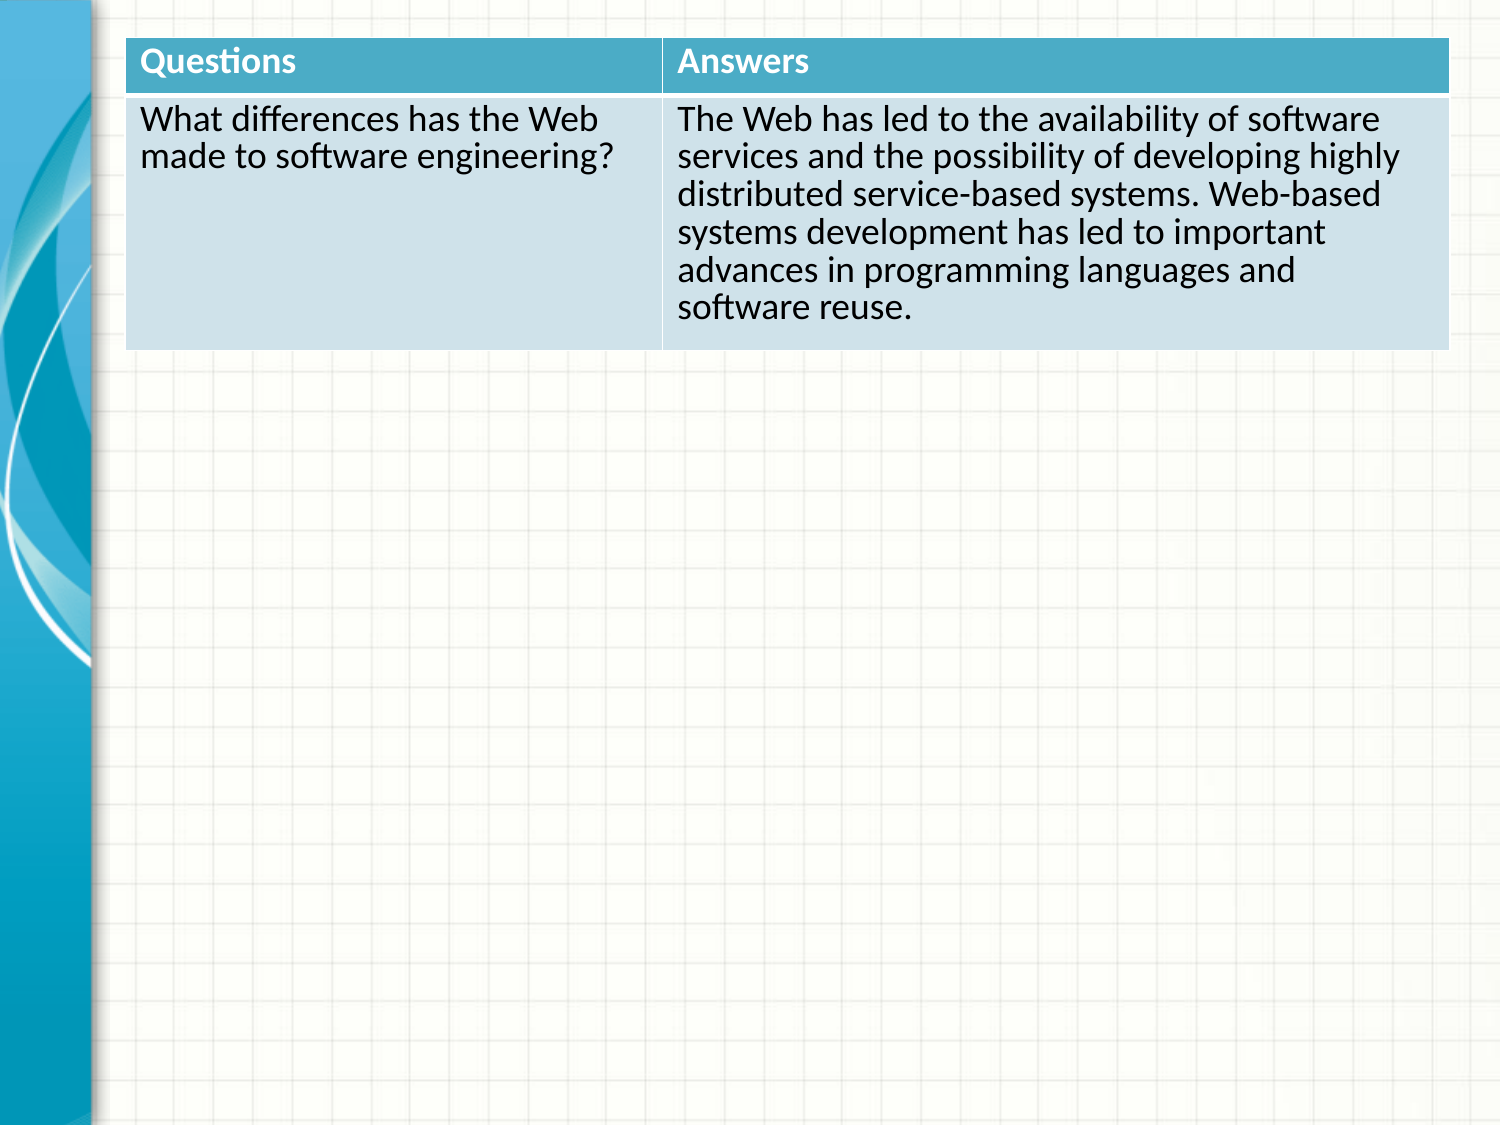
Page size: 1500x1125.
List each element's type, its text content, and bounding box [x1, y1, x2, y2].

table_header Answers [663, 38, 1449, 93]
table_cell What differences has the Web made to software engineering? [126, 98, 662, 350]
table_header Questions [126, 38, 662, 93]
picture [0, 0, 1500, 1125]
table_cell The Web has led to the availability of software services and the possibility of developing highly distributed service-based systems. Web-based systems development has led to important advances in programming languages and software reuse. [663, 98, 1449, 350]
